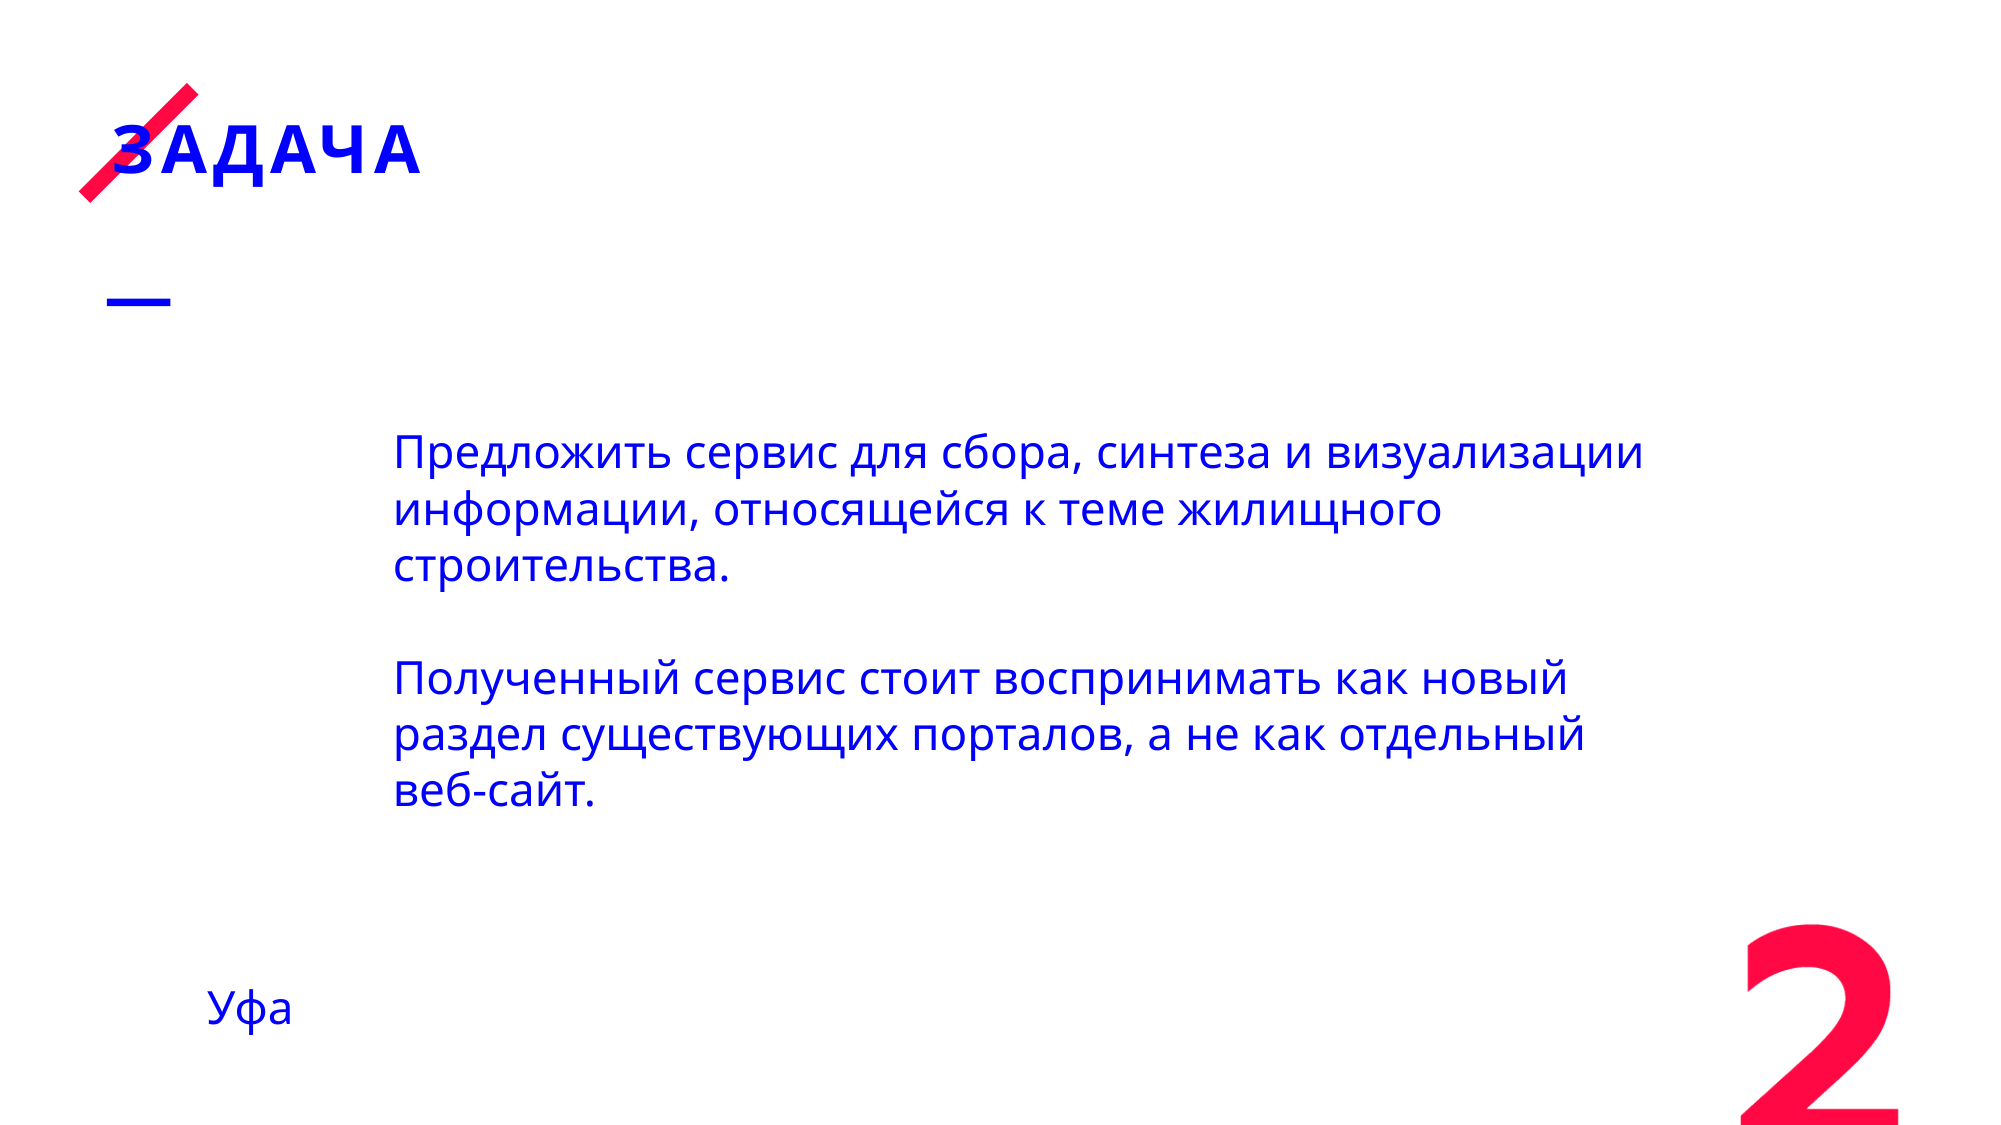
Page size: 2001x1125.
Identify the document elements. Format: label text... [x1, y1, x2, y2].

text_box Предложить сервис для сбора, синтеза и визуализации информации, относящейся к теме жилищного строительства. Полученный сервис стоит воспринимать как новый раздел существующих порталов, а не как отдельный веб-сайт. [378, 258, 1679, 824]
text_box Уфа [192, 971, 309, 1041]
text_box [106, 298, 171, 307]
picture [1740, 924, 1899, 1125]
text_box [77, 171, 100, 205]
text_box ЗАДАЧА [97, 99, 436, 195]
text_box [169, 81, 200, 99]
